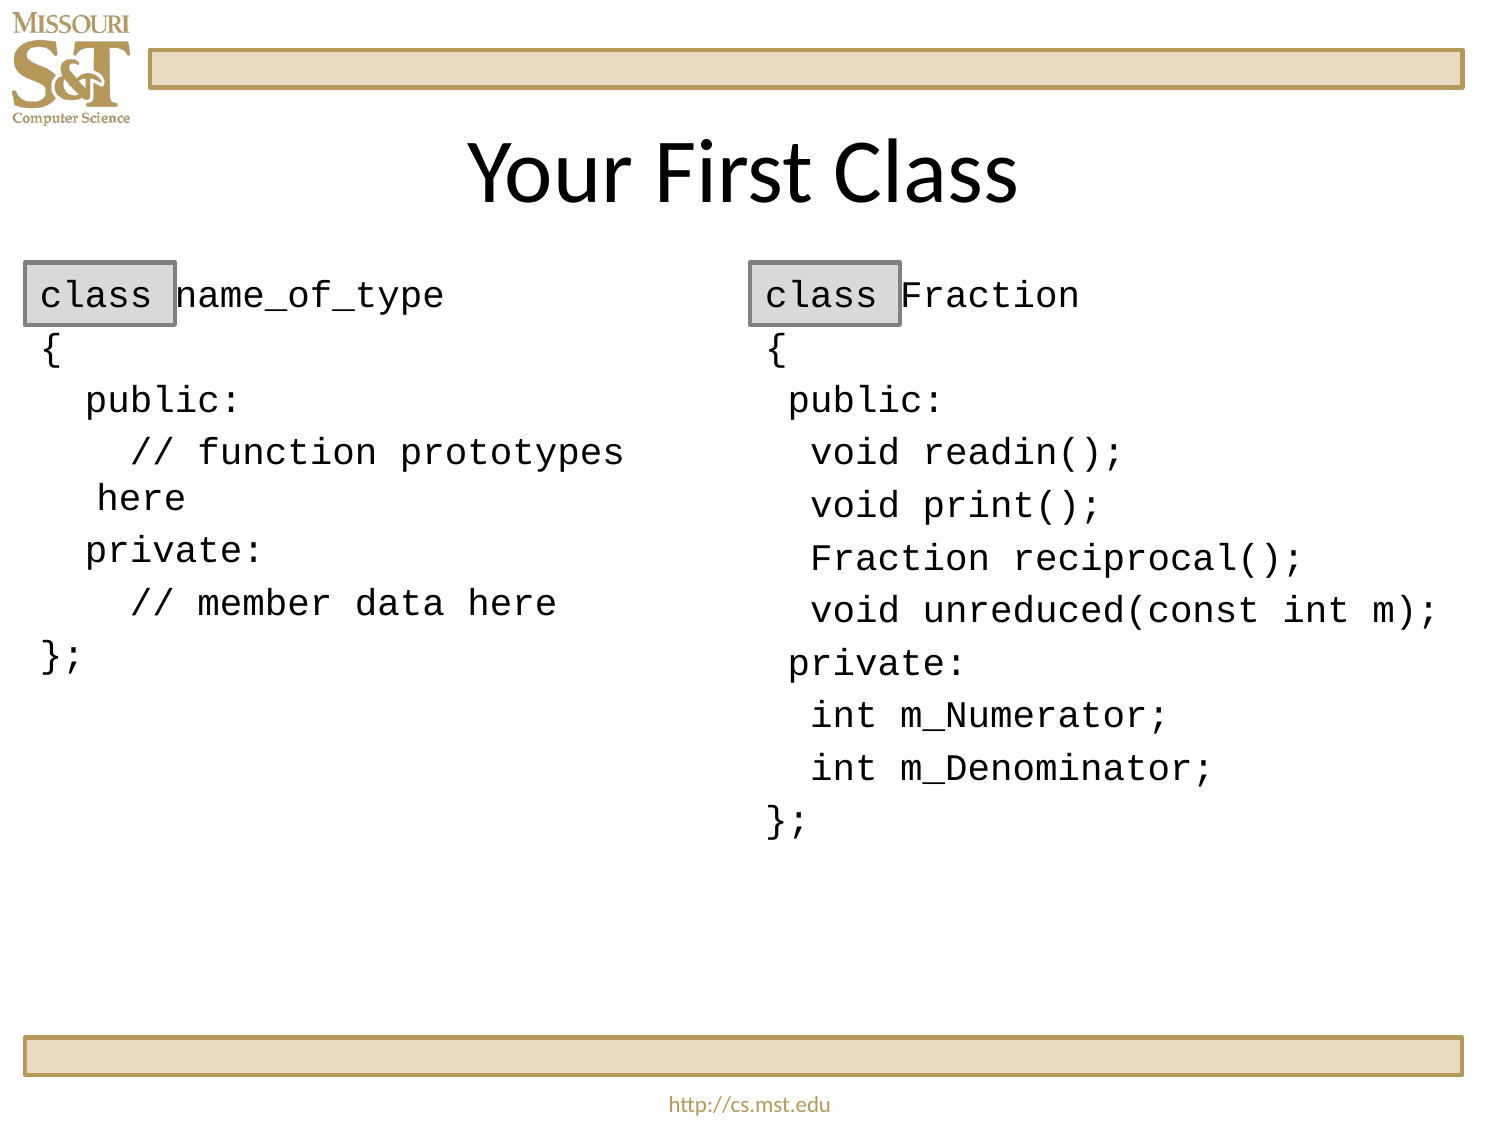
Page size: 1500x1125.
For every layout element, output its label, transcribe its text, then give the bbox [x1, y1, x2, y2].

title Your First Class [24, 99, 1463, 233]
text_box class Fraction { public: void readin(); void print(); Fraction reciprocal(); void unreduced(const int m); private: int m_Numerator; int m_Denominator; }; [750, 262, 1475, 1005]
list class name_of_type { public: // function prototypes here private: // member data here }; [24, 262, 750, 1005]
picture [12, 12, 130, 126]
